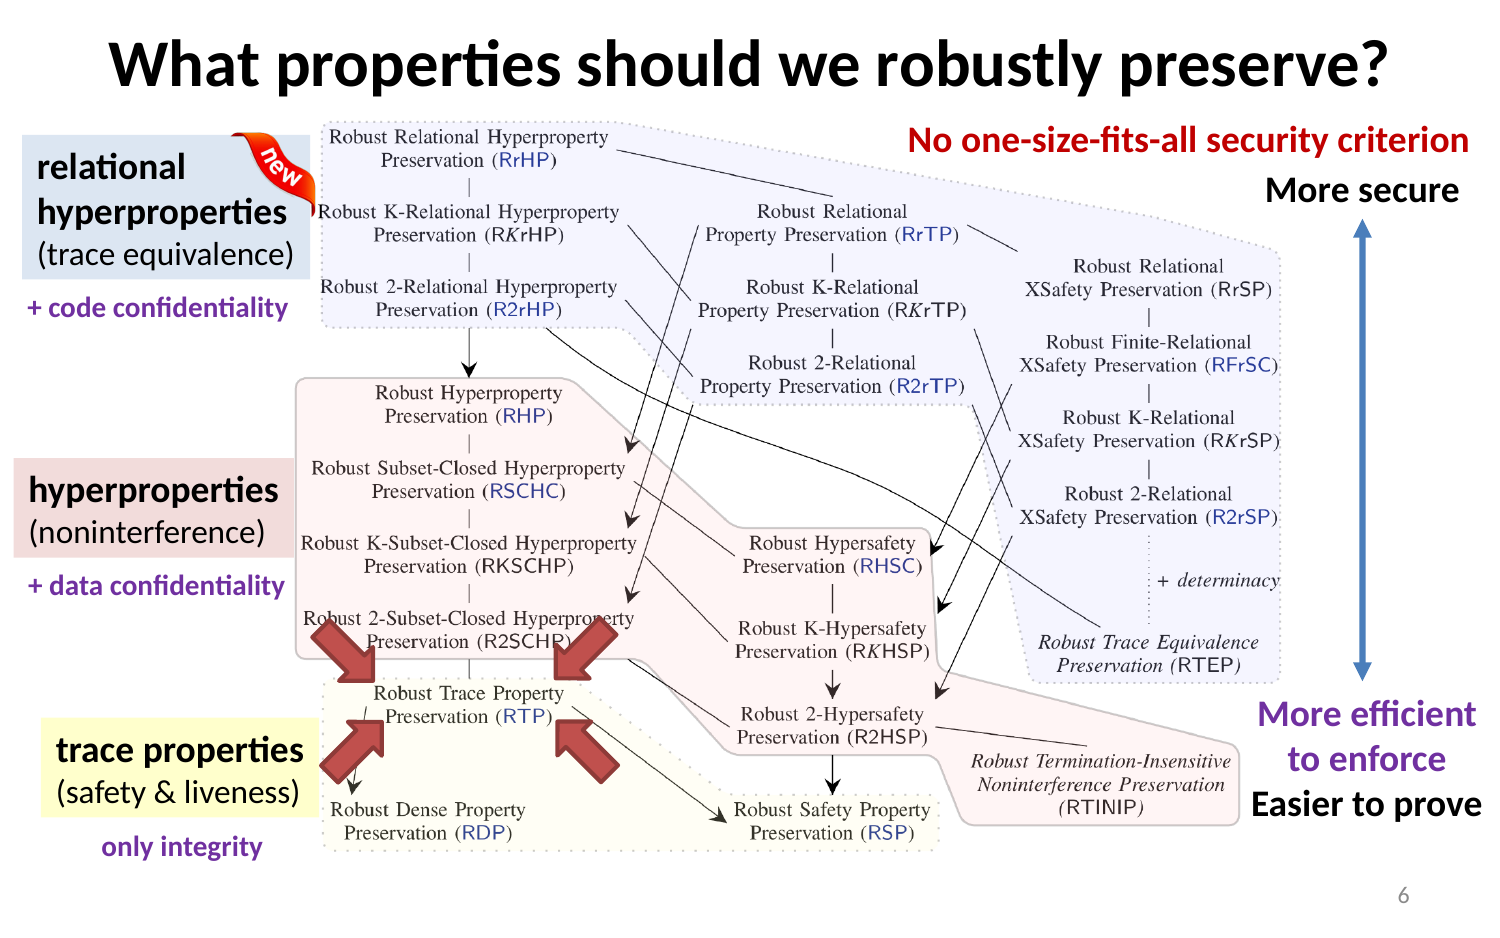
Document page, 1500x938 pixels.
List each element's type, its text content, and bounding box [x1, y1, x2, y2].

slide_number 6 [1074, 868, 1425, 919]
text_box trace properties (safety & liveness) [40, 717, 282, 818]
text_box + data confidentiality [13, 559, 282, 609]
text_box No one-size-fits-all security criterion [893, 108, 1486, 156]
title What properties should we robustly preserve? [75, 0, 1425, 134]
picture [229, 118, 1288, 862]
text_box relational hyperproperties (trace equivalence) [22, 134, 282, 280]
text_box + code confidentiality [12, 281, 282, 331]
text_box hyperproperties (noninterference) [13, 458, 282, 558]
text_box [1235, 157, 1500, 833]
text_box only integrity [86, 819, 279, 870]
